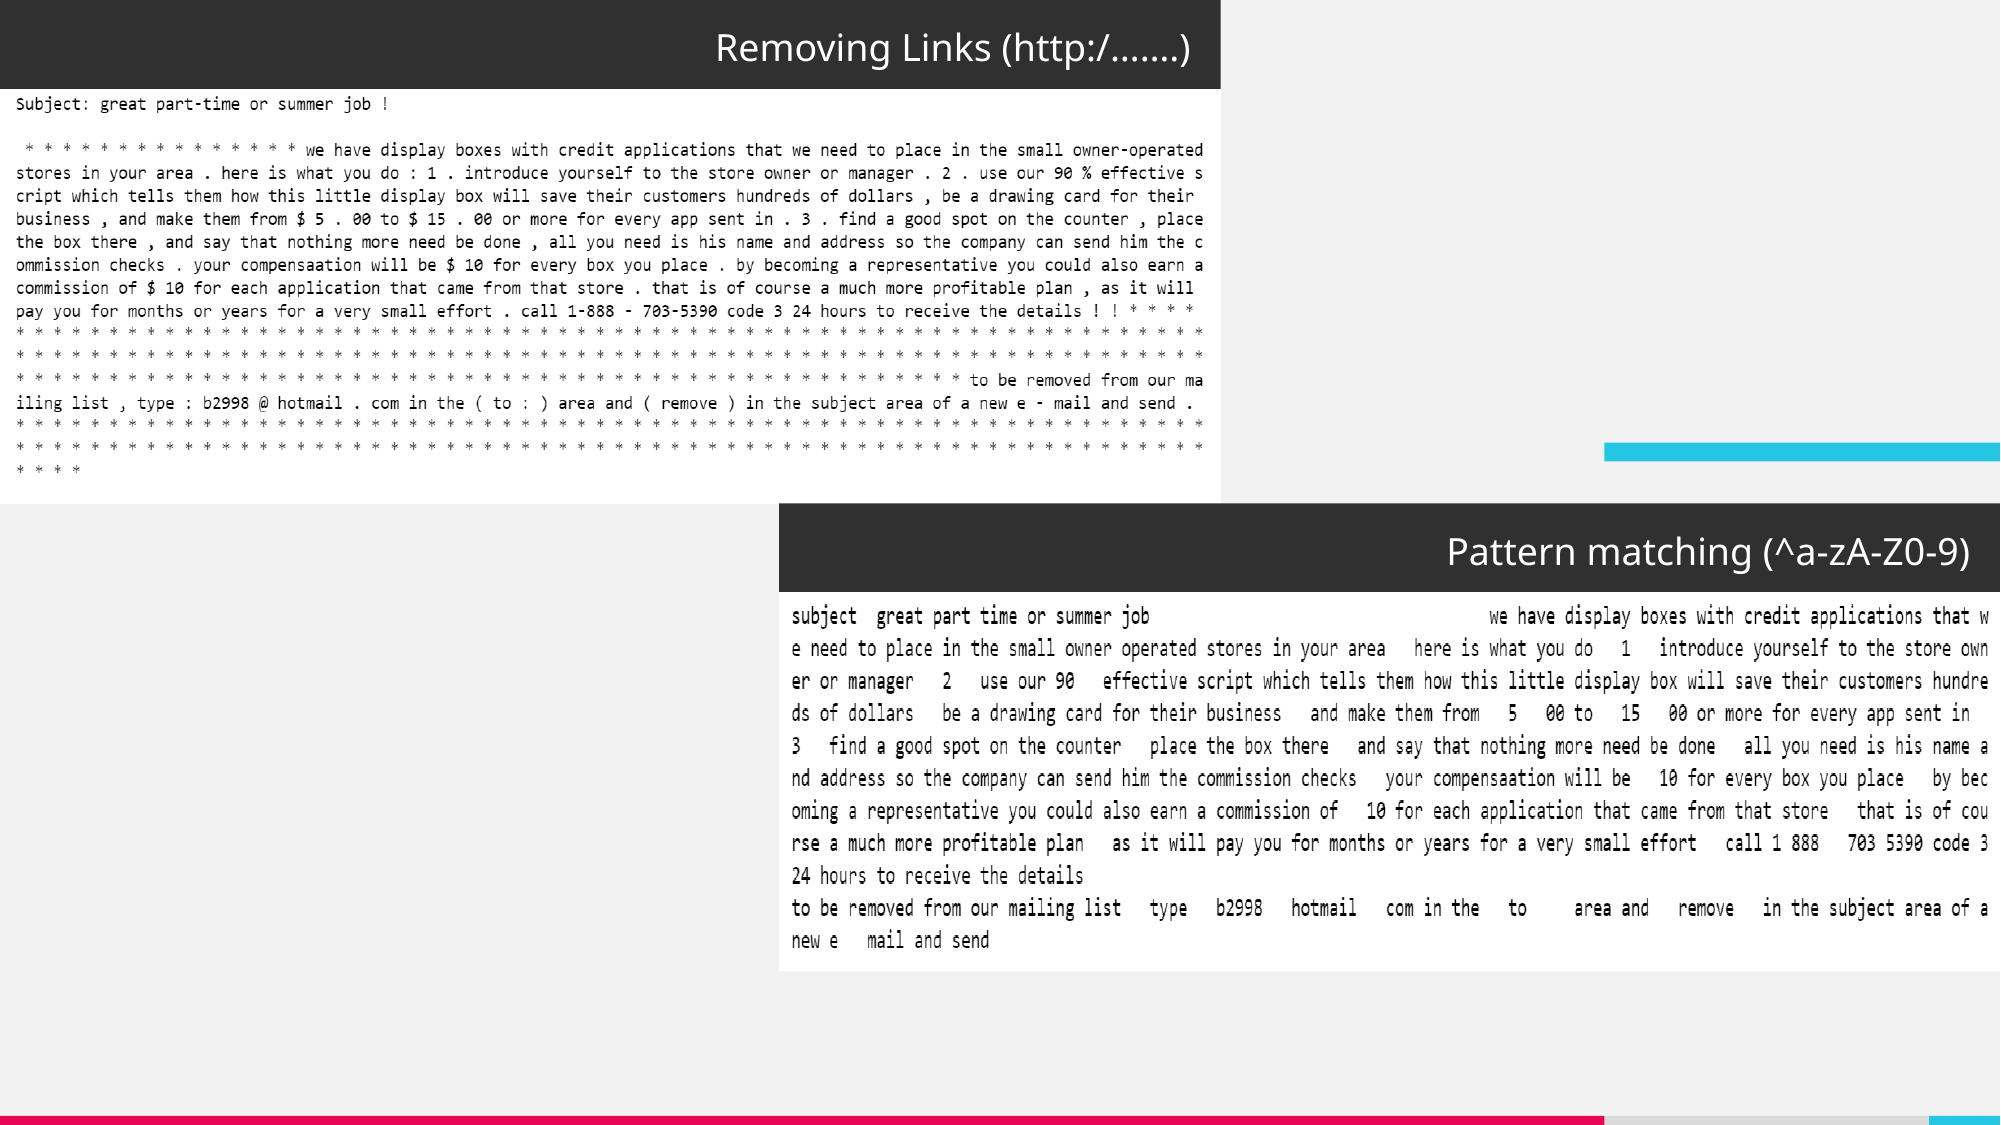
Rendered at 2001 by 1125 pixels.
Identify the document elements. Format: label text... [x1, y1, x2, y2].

text_box Pattern matching (^a-zA-Z0-9) [779, 503, 2000, 592]
picture [779, 592, 2000, 972]
picture [0, 89, 1221, 504]
subtitle Removing Links (http:/…….) [0, 0, 1221, 89]
